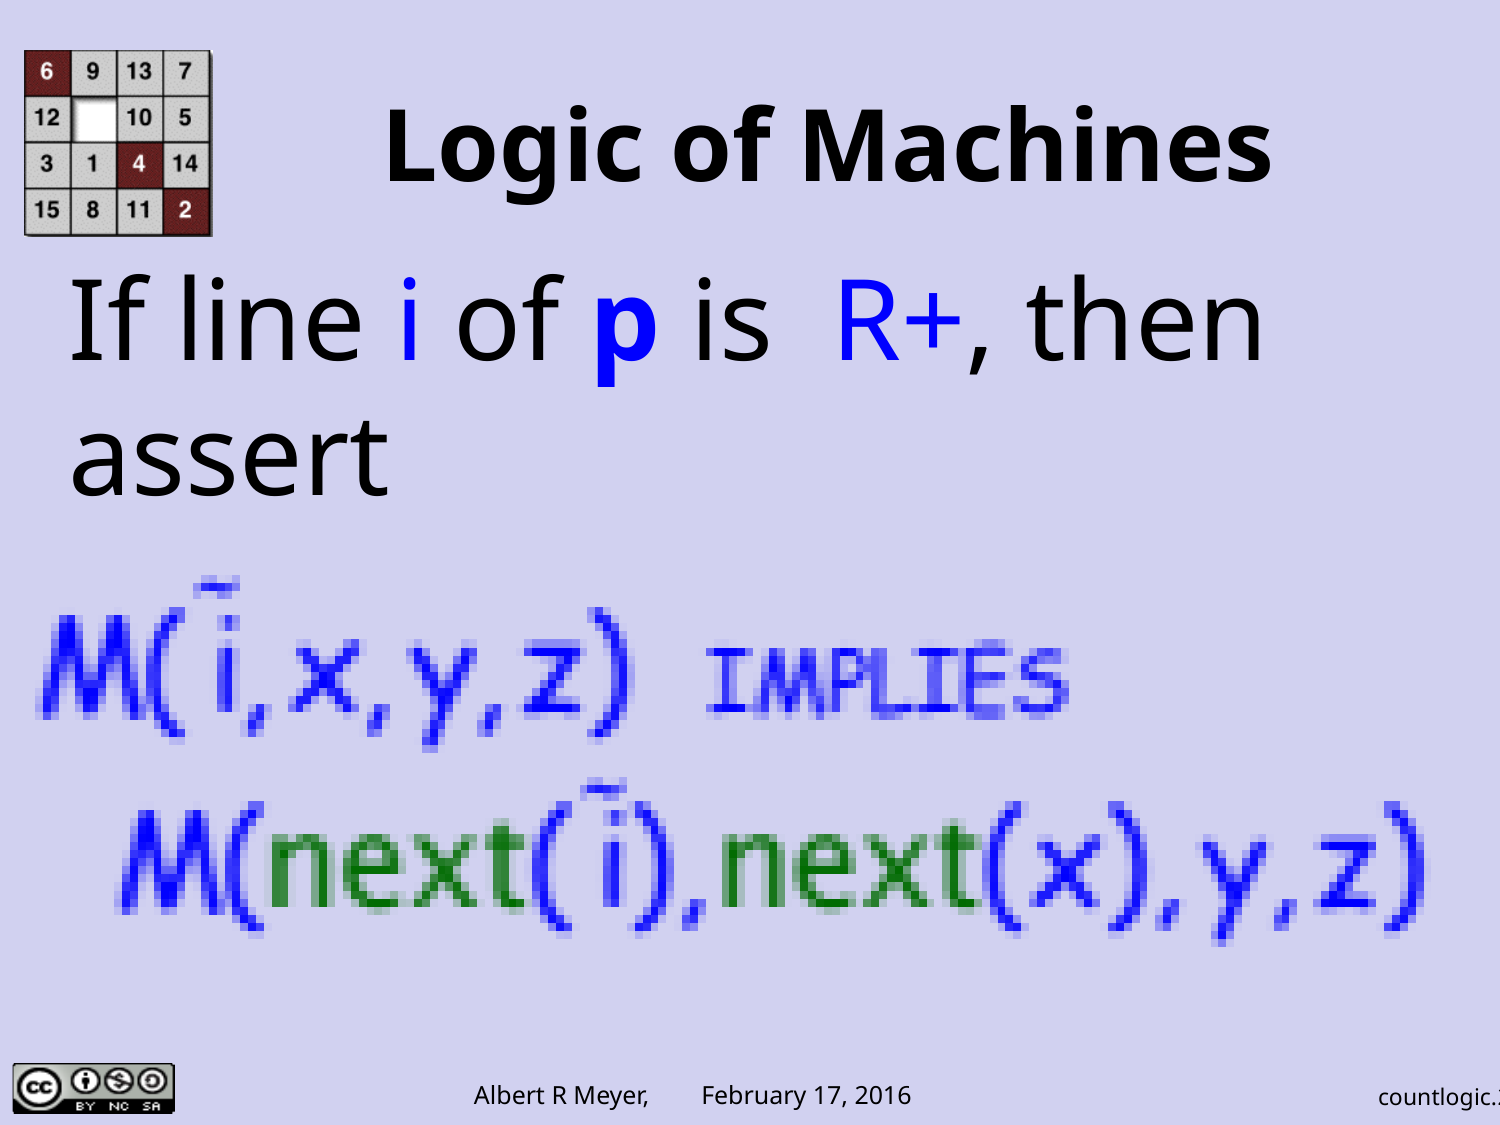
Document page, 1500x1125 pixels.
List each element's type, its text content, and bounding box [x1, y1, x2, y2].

picture [24, 50, 213, 237]
list If line i of p is R+, then assert [53, 239, 1463, 557]
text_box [19, 559, 1481, 957]
title Logic of Machines [270, 59, 1386, 225]
picture [12, 1063, 175, 1114]
